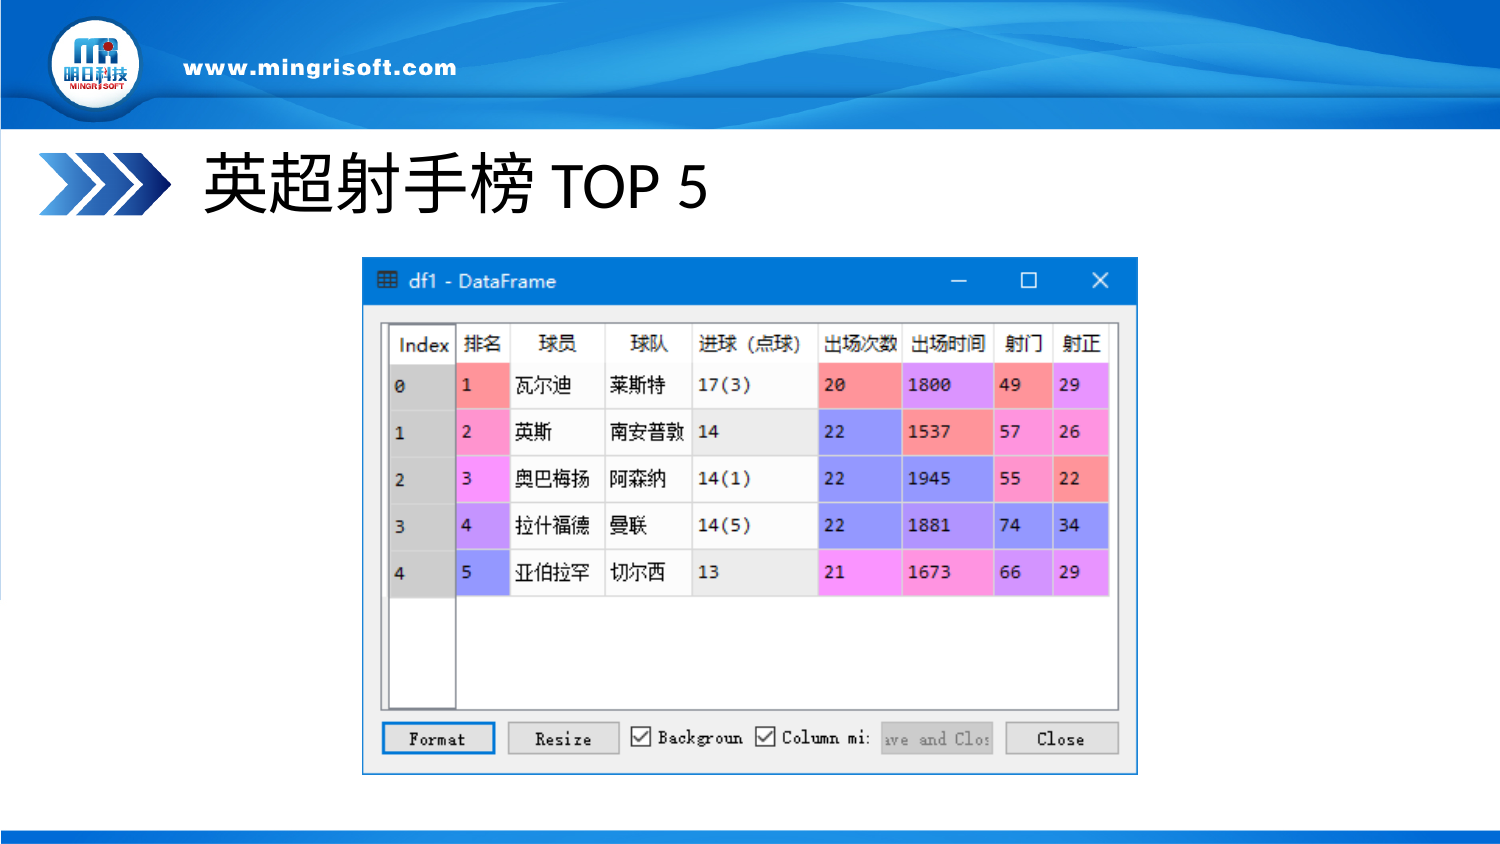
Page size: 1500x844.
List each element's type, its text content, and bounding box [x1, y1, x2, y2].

text_box 英超射手榜TOP 5 [187, 134, 1100, 235]
picture [0, 0, 1500, 844]
